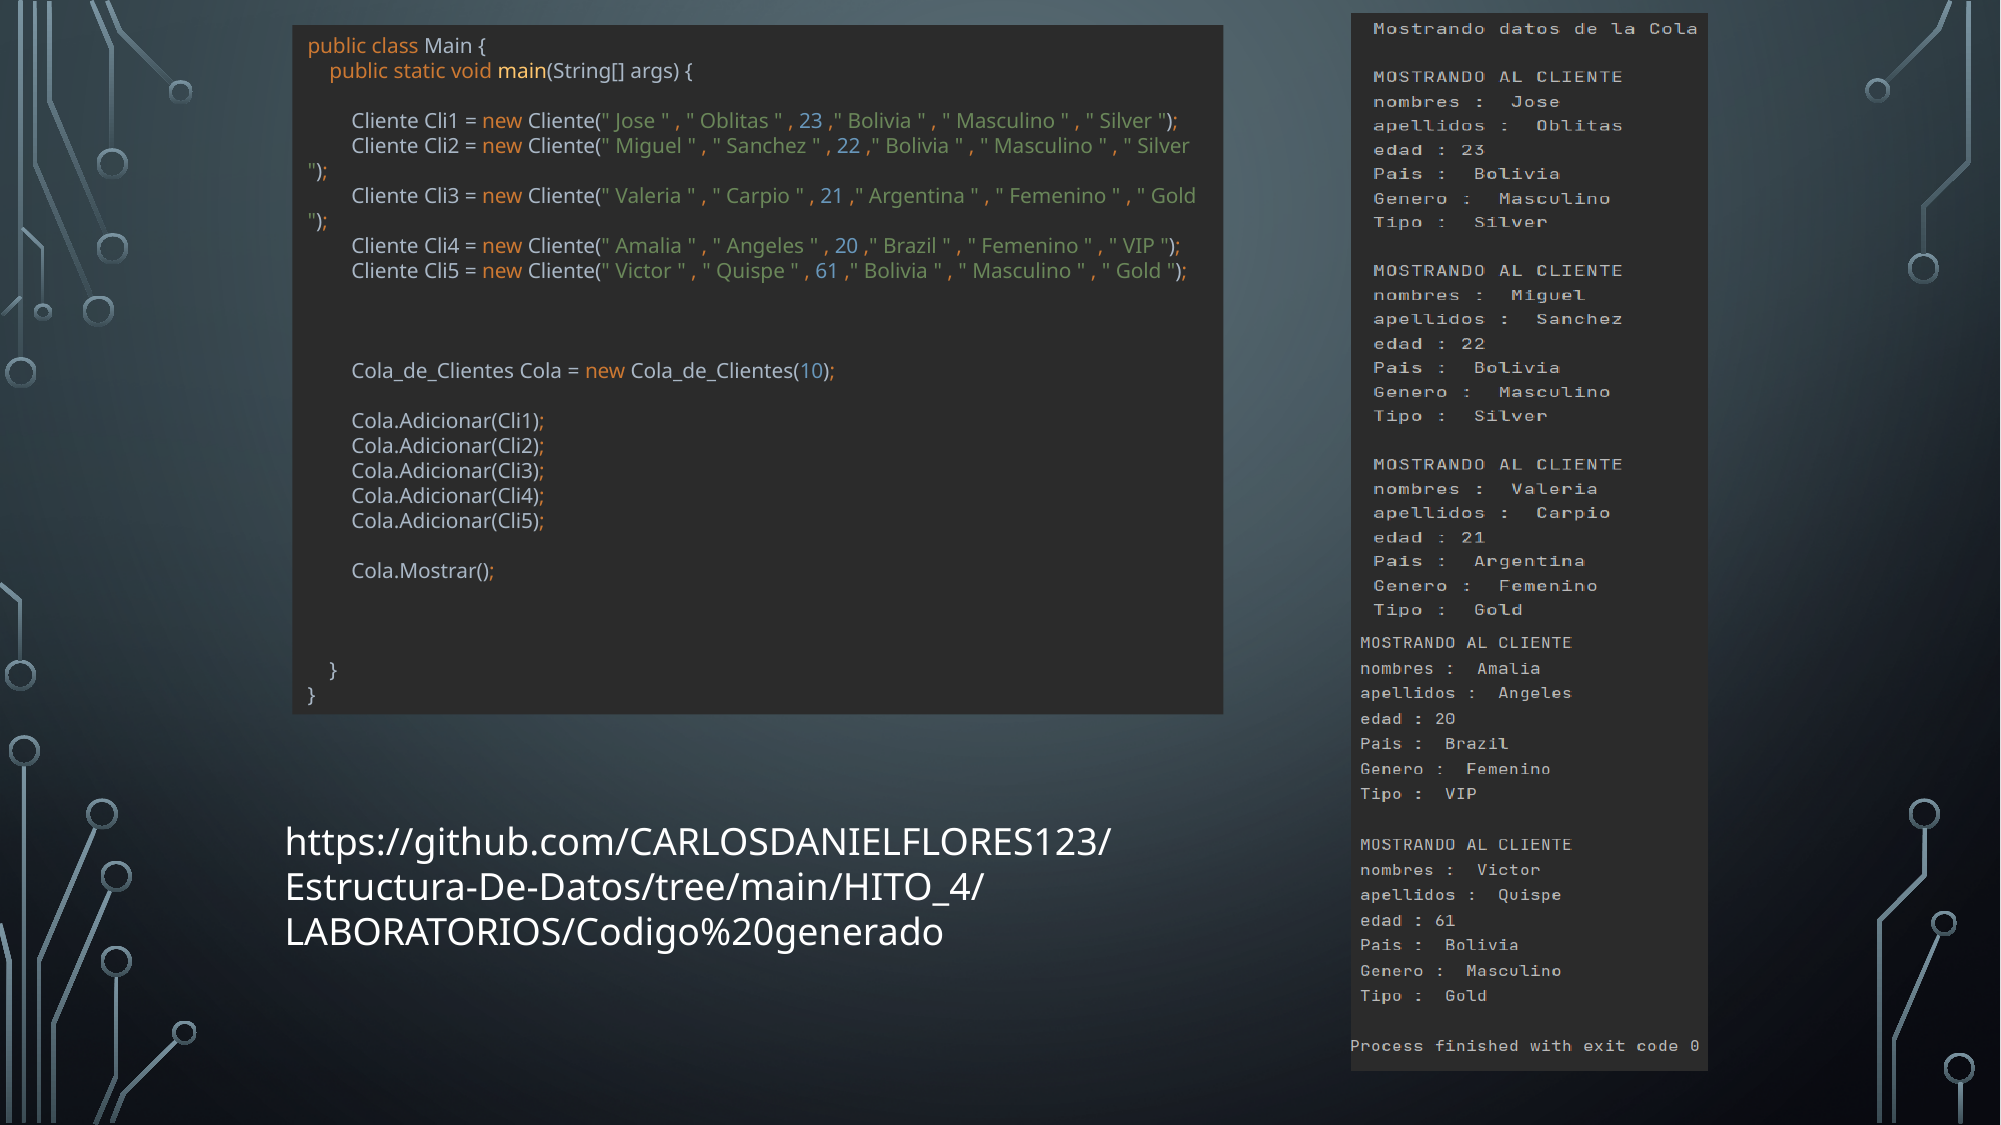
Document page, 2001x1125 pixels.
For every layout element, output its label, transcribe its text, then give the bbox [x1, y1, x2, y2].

text_box https://github.com/CARLOSDANIELFLORES123/Estructura-De-Datos/tree/main/HITO_4/LABORATORIOS/Codigo%20generado [269, 810, 1272, 960]
text_box public class Main { public static void main(String[] args) { Cliente Cli1 = new Cliente(" Jose " , " Oblitas " , 23 ," Bolivia " , " Masculino " , " Silver "); Cliente Cli2 = new Cliente(" Miguel " , " Sanchez " , 22 ," Bolivia " , " Masculino " , " Silver "); Cliente Cli3 = new Cliente(" Valeria " , " Carpio " , 21 ," Argentina " , " Femenino " , " Gold "); Cliente Cli4 = new Cliente(" Amalia " , " Angeles " , 20 ," Brazil " , " Femenino " , " VIP "); Cliente Cli5 = new Cliente(" Victor " , " Quispe " , 61 ," Bolivia " , " Masculino " , " Gold "); Cola_de_Clientes Cola = new Cola_de_Clientes(10); Cola.Adicionar(Cli1); Cola.Adicionar(Cli2); Cola.Adicionar(Cli3); Cola.Adicionar(Cli4); Cola.Adicionar(Cli5); Cola.Mostrar(); } } [292, 25, 1224, 715]
picture [1351, 12, 1708, 1071]
